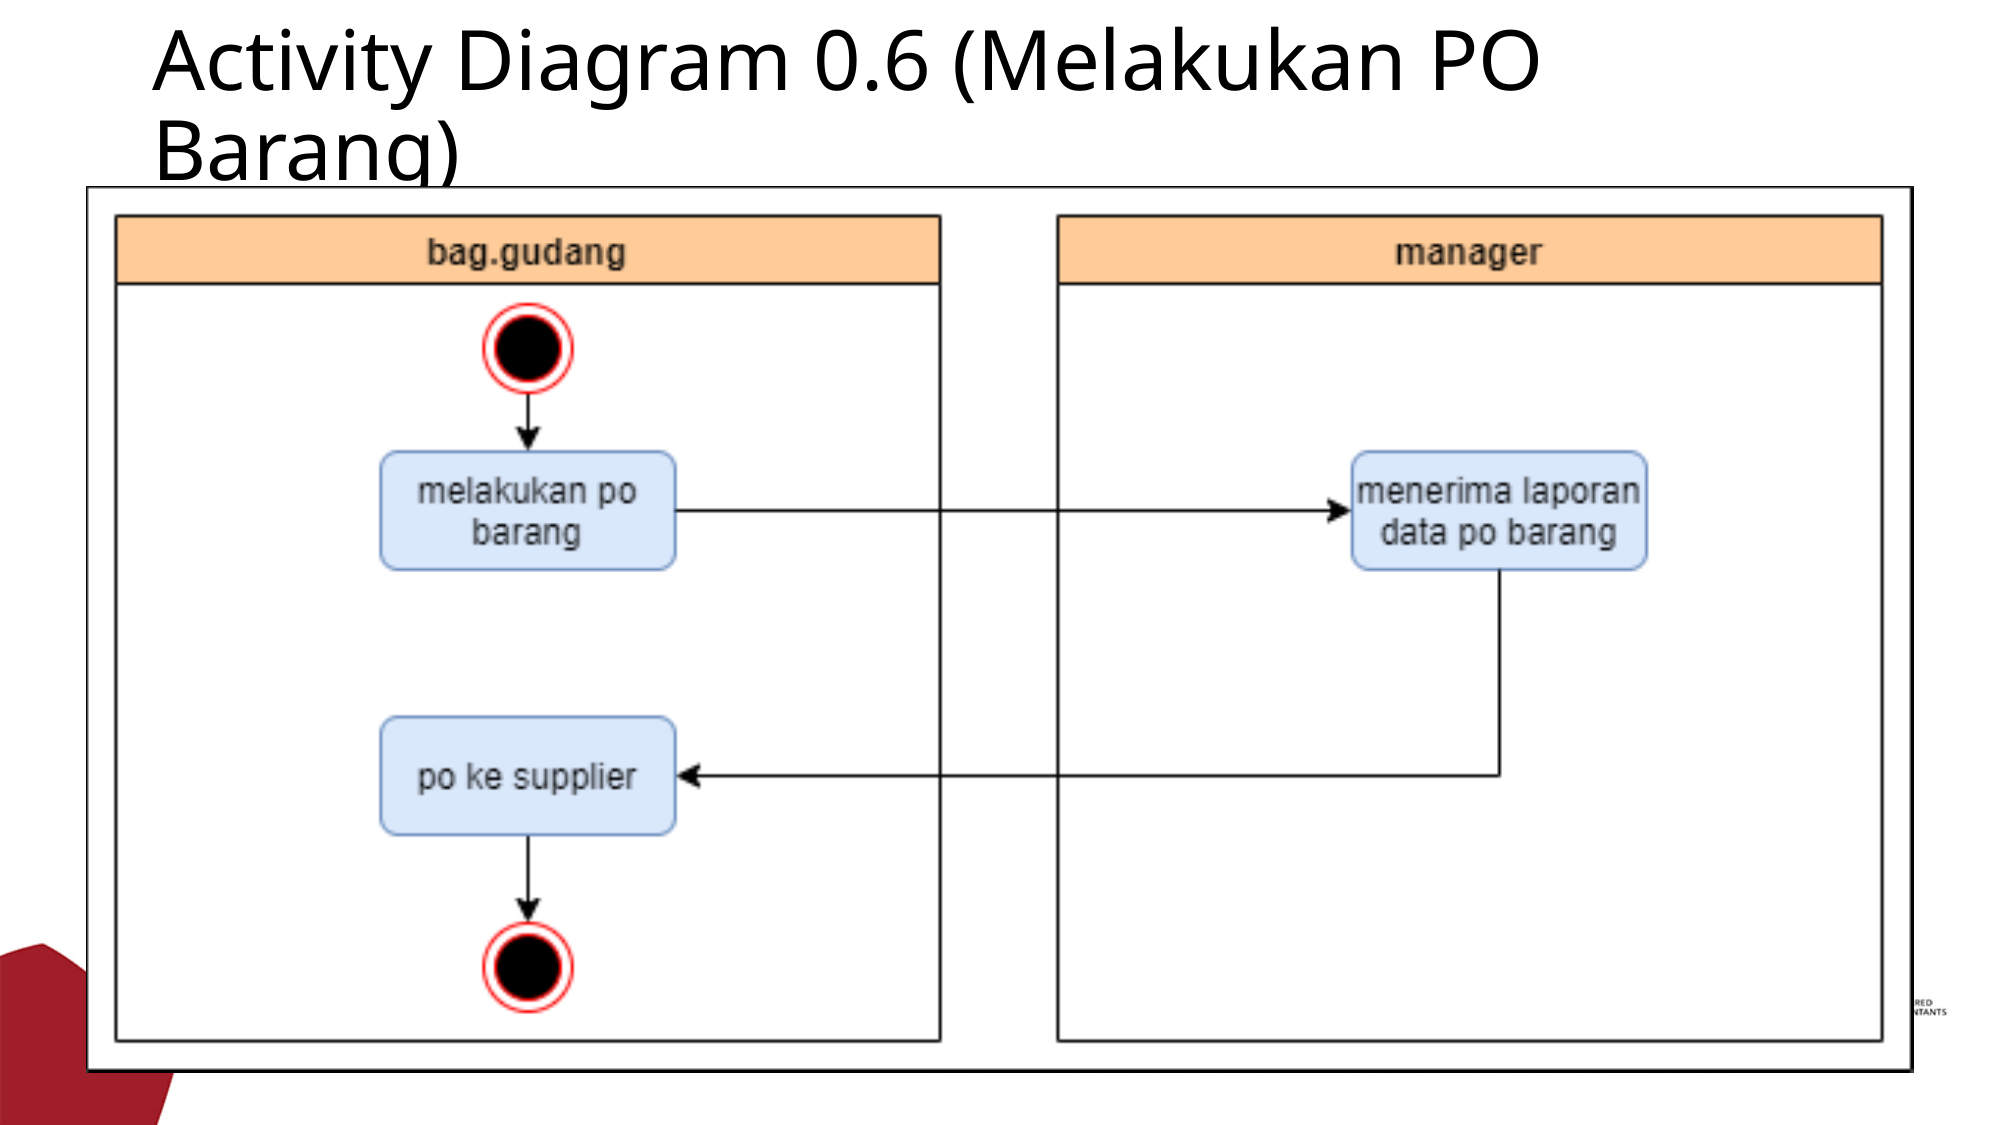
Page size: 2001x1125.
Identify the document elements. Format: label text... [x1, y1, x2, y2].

title Activity Diagram 0.6 (Melakukan PO Barang) [137, 0, 1863, 186]
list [86, 186, 1914, 1073]
picture [0, 0, 2001, 1125]
